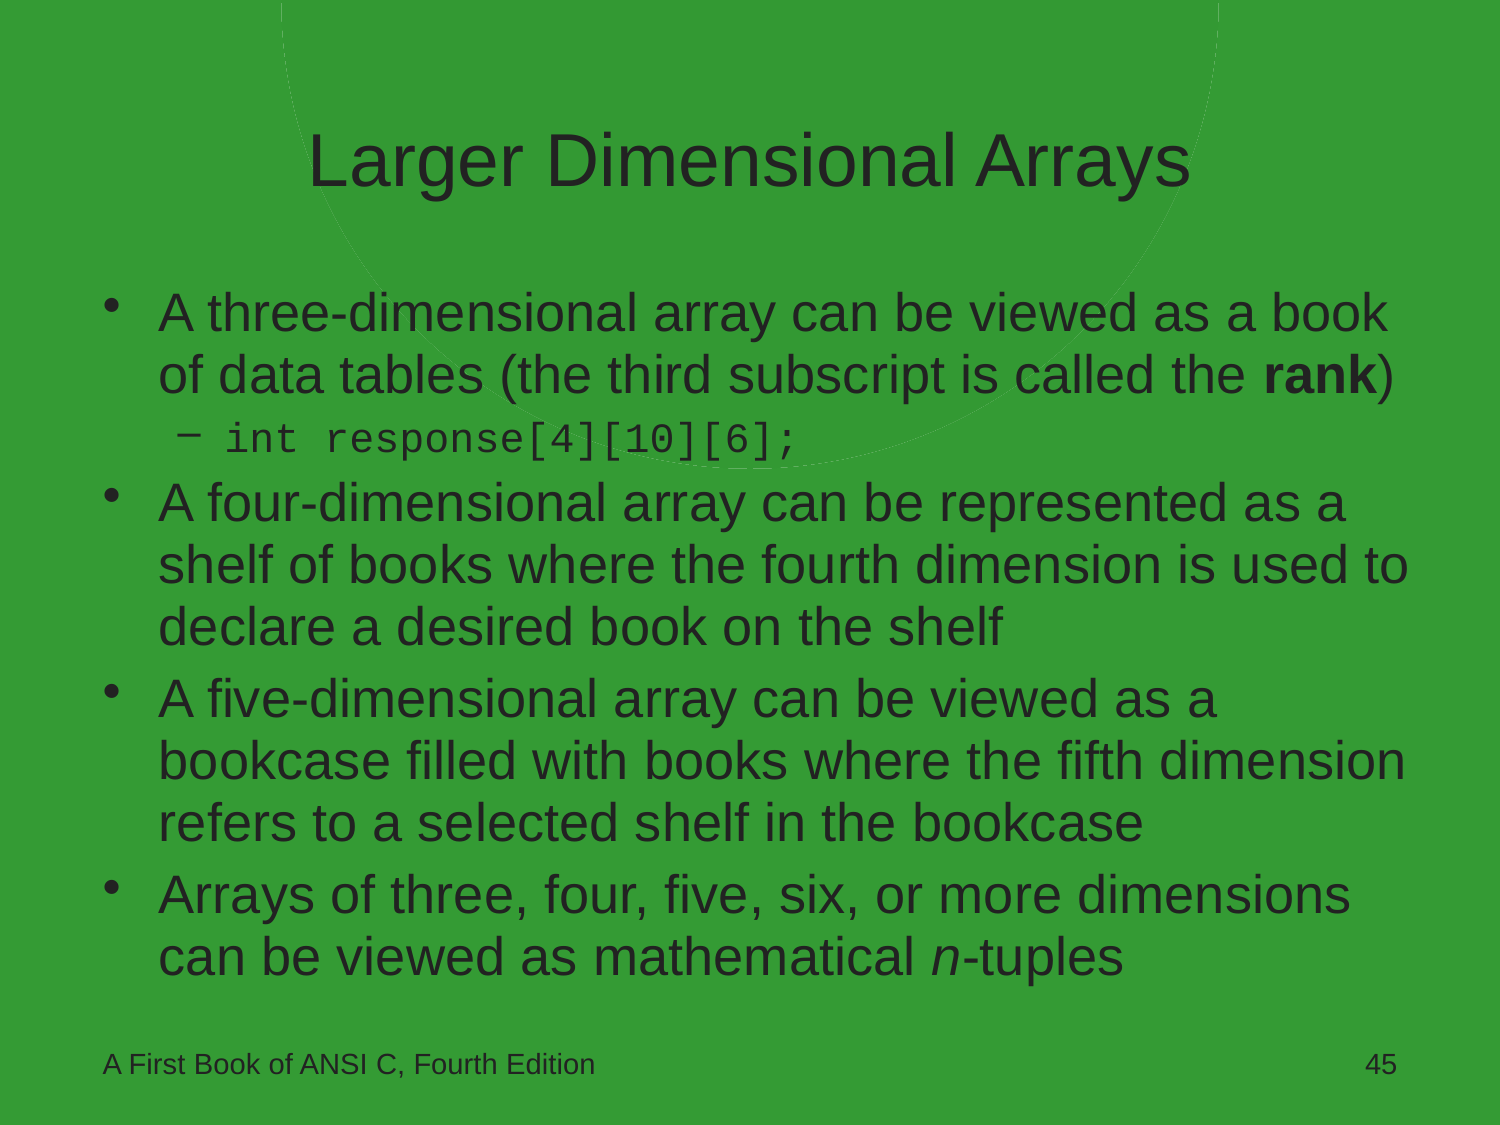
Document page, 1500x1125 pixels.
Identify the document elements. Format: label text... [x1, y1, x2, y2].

footer A First Book of ANSI C, Fourth Edition [87, 1037, 1051, 1101]
title Larger Dimensional Arrays [87, 62, 1413, 250]
list A three-dimensional array can be viewed as a book of data tables (the third subscript is called the rank) int response[4][10][6]; A four-dimensional array can be represented as a shelf of books where the fourth dimension is used to declare a desired book on the shelf A five-dimensional array can be viewed as a bookcase filled with books where the fifth dimension refers to a selected shelf in the bookcase Arrays of three, four, five, six, or more dimensions can be viewed as mathematical n-tuples [87, 275, 1438, 1025]
slide_number 45 [1074, 1037, 1413, 1101]
